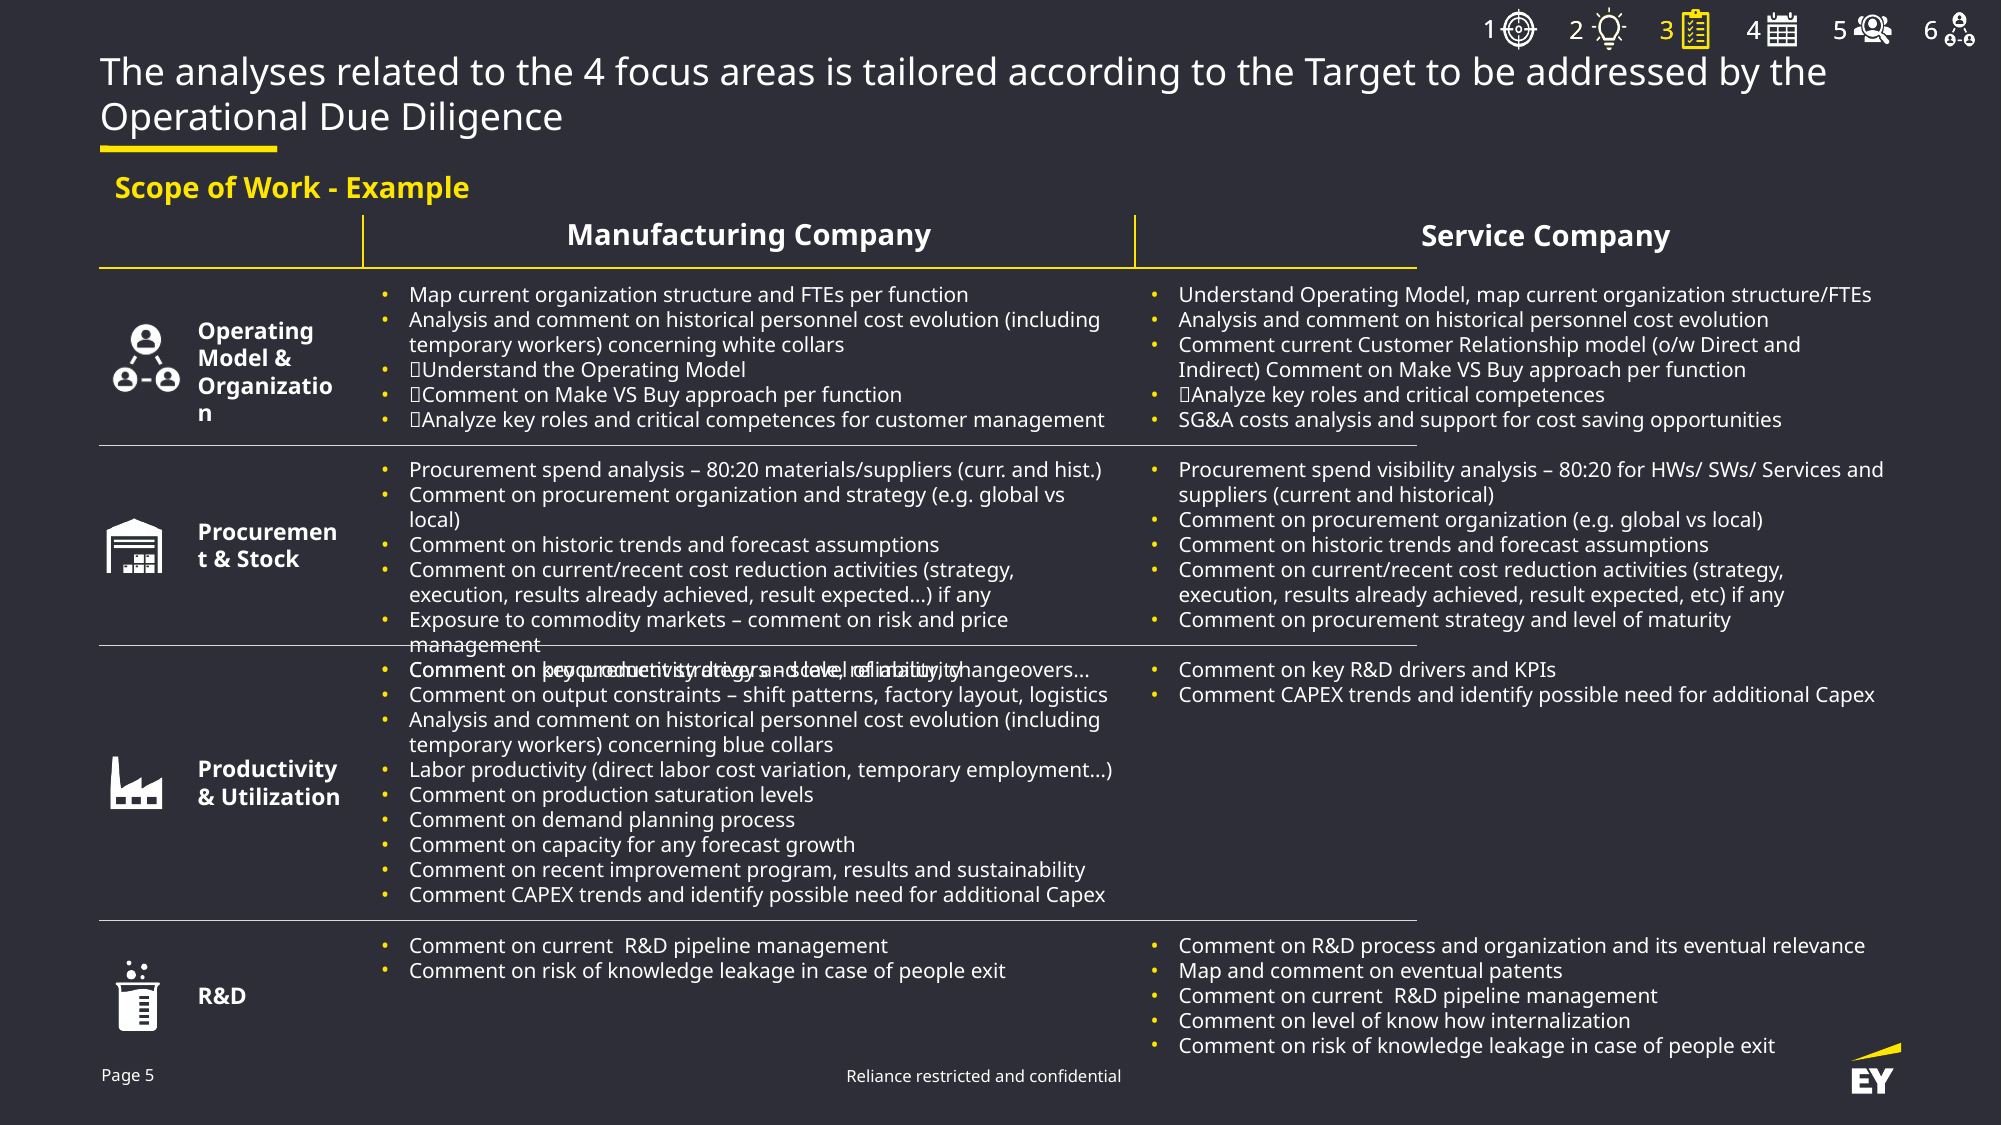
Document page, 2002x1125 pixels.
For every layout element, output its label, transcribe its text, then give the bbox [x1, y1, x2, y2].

text_box [99, 443, 1418, 447]
text_box Reliance restricted and confidential [846, 1061, 1155, 1091]
text_box Comment on key R&D drivers and KPIs Comment CAPEX trends and identify possible need for additional Capex [1150, 656, 1887, 707]
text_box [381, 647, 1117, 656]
text_box [99, 643, 1418, 647]
text_box [366, 266, 1132, 270]
picture [98, 745, 174, 821]
text_box Productivity & Utilization [197, 755, 343, 811]
text_box Procurement spend analysis – 80:20 materials/suppliers (curr. and hist.) Comment on procurement organization and strategy (e.g. global vs local) Comment on historic trends and forecast assumptions Comment on current/recent cost reduction activities (strategy, execution, results already achieved, result expected…) if any Exposure to commodity markets – comment on risk and price management Comment on procurement strategy and level of maturity [381, 456, 1117, 643]
picture [98, 957, 176, 1034]
text_box Map current organization structure and FTEs per function Analysis and comment on historical personnel cost evolution (including temporary workers) concerning white collars Understand the Operating Model Comment on Make VS Buy approach per function Analyze key roles and critical competences for customer management [381, 282, 1117, 433]
text_box [1138, 266, 1418, 270]
text_box Comment on current R&D pipeline management Comment on risk of knowledge leakage in case of people exit [381, 932, 1117, 983]
title The analyses related to the 4 focus areas is tailored according to the Target to be addressed by the Operational Due Diligence [100, 48, 1901, 146]
picture [98, 310, 194, 406]
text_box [1466, 4, 1981, 53]
text_box Understand Operating Model, map current organization structure/FTEs Analysis and comment on historical personnel cost evolution Comment current Customer Relationship model (o/w Direct and Indirect) Comment on Make VS Buy approach per function Analyze key roles and critical competences SG&A costs analysis and support for cost saving opportunities [1150, 282, 1887, 433]
text_box R&D [197, 981, 343, 1010]
text_box Comment on R&D process and organization and its eventual relevance Map and comment on eventual patents Comment on current R&D pipeline management Comment on level of know how internalization Comment on risk of knowledge leakage in case of people exit [1150, 932, 1887, 1058]
text_box Operating Model & Organization [197, 316, 343, 427]
slide_number Page 5 [101, 1061, 211, 1092]
text_box Manufacturing Company [566, 216, 932, 252]
text_box Comment on key productivity drivers – scale, reliability, changeovers... Comment on output constraints – shift patterns, factory layout, logistics Analysis and comment on historical personnel cost evolution (including temporary workers) concerning blue collars Labor productivity (direct labor cost variation, temporary employment…) Comment on production saturation levels Comment on demand planning process Comment on capacity for any forecast growth Comment on recent improvement program, results and sustainability Comment CAPEX trends and identify possible need for additional Capex [381, 656, 1117, 907]
text_box [99, 919, 1418, 923]
text_box Scope of Work - Example [100, 162, 594, 212]
text_box [99, 266, 360, 270]
text_box Service Company [1421, 217, 1671, 253]
text_box Procurement & Stock [197, 517, 343, 573]
picture [98, 510, 169, 580]
text_box Procurement spend visibility analysis – 80:20 for HWs/ SWs/ Services and suppliers (current and historical) Comment on procurement organization (e.g. global vs local) Comment on historic trends and forecast assumptions Comment on current/recent cost reduction activities (strategy, execution, results already achieved, result expected, etc) if any Comment on procurement strategy and level of maturity [1150, 456, 1887, 632]
